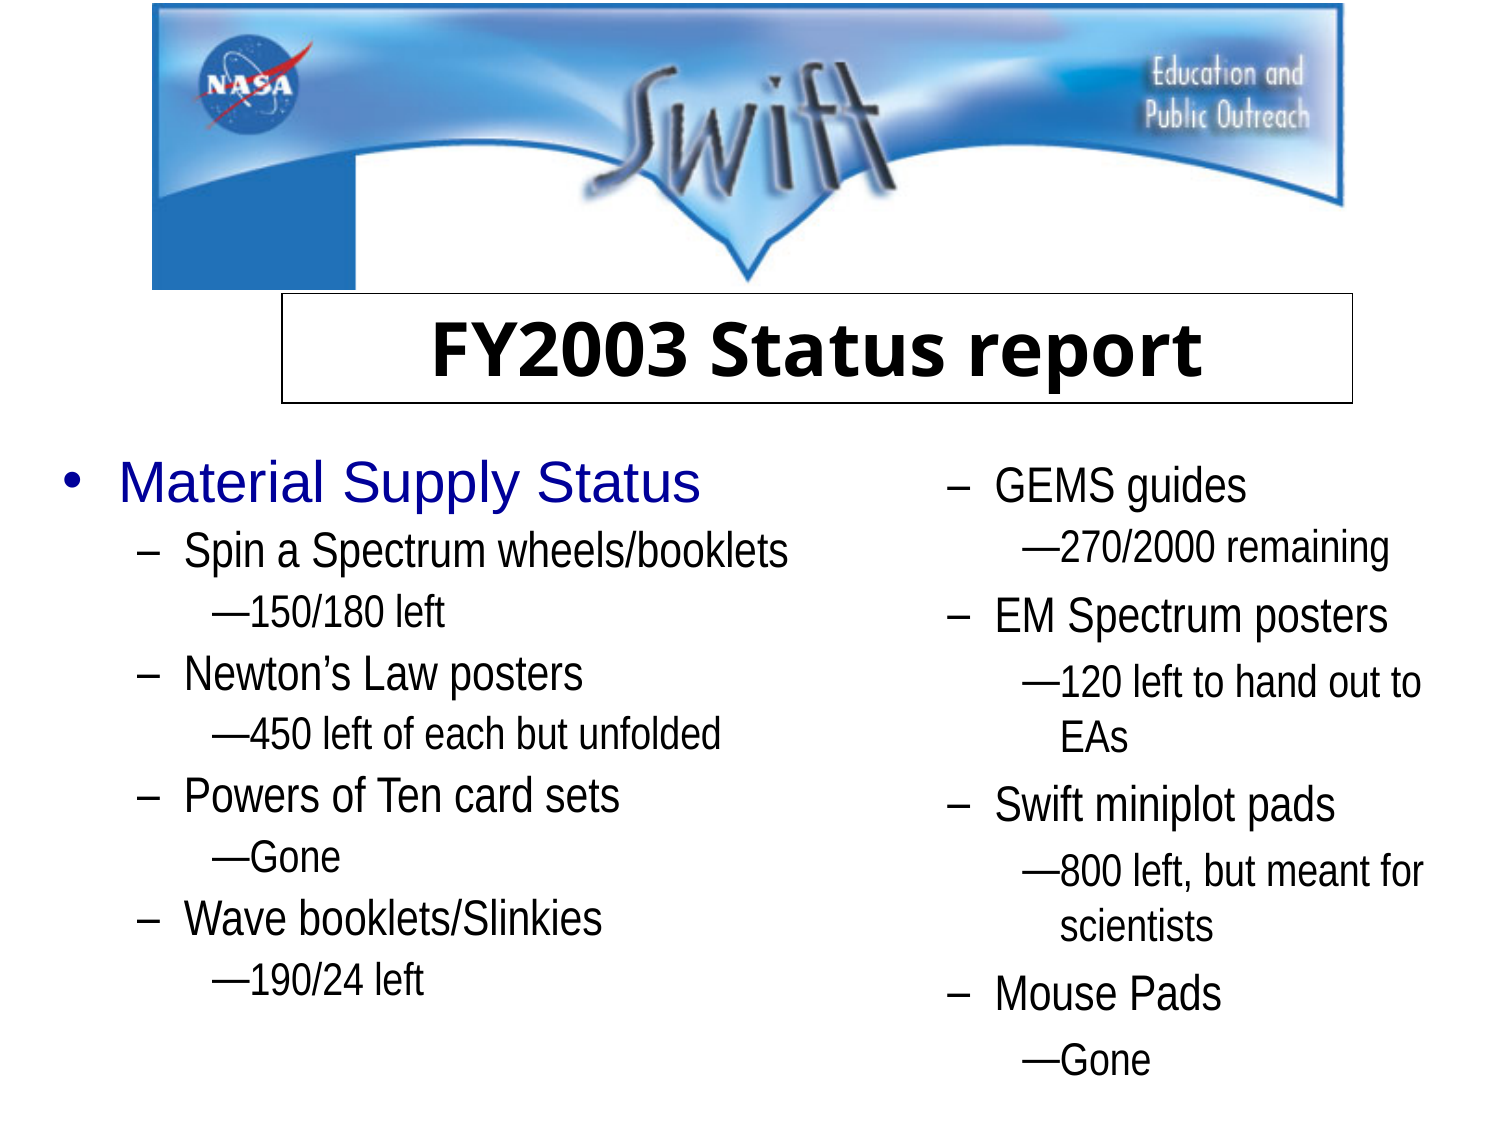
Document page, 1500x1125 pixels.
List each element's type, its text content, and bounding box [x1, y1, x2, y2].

list Material Supply Status Spin a Spectrum wheels/booklets 150/180 left Newton’s Law posters 450 left of each but unfolded Powers of Ten card sets Gone Wave booklets/Slinkies 190/24 left [47, 444, 859, 1058]
picture [152, 3, 1347, 290]
text_box GEMS guides 270/2000 remaining EM Spectrum posters 120 left to hand out to EAs Swift miniplot pads 800 left, but meant for scientists Mouse Pads Gone [857, 452, 1445, 1028]
text_box FY2003 Status report [281, 293, 1353, 403]
